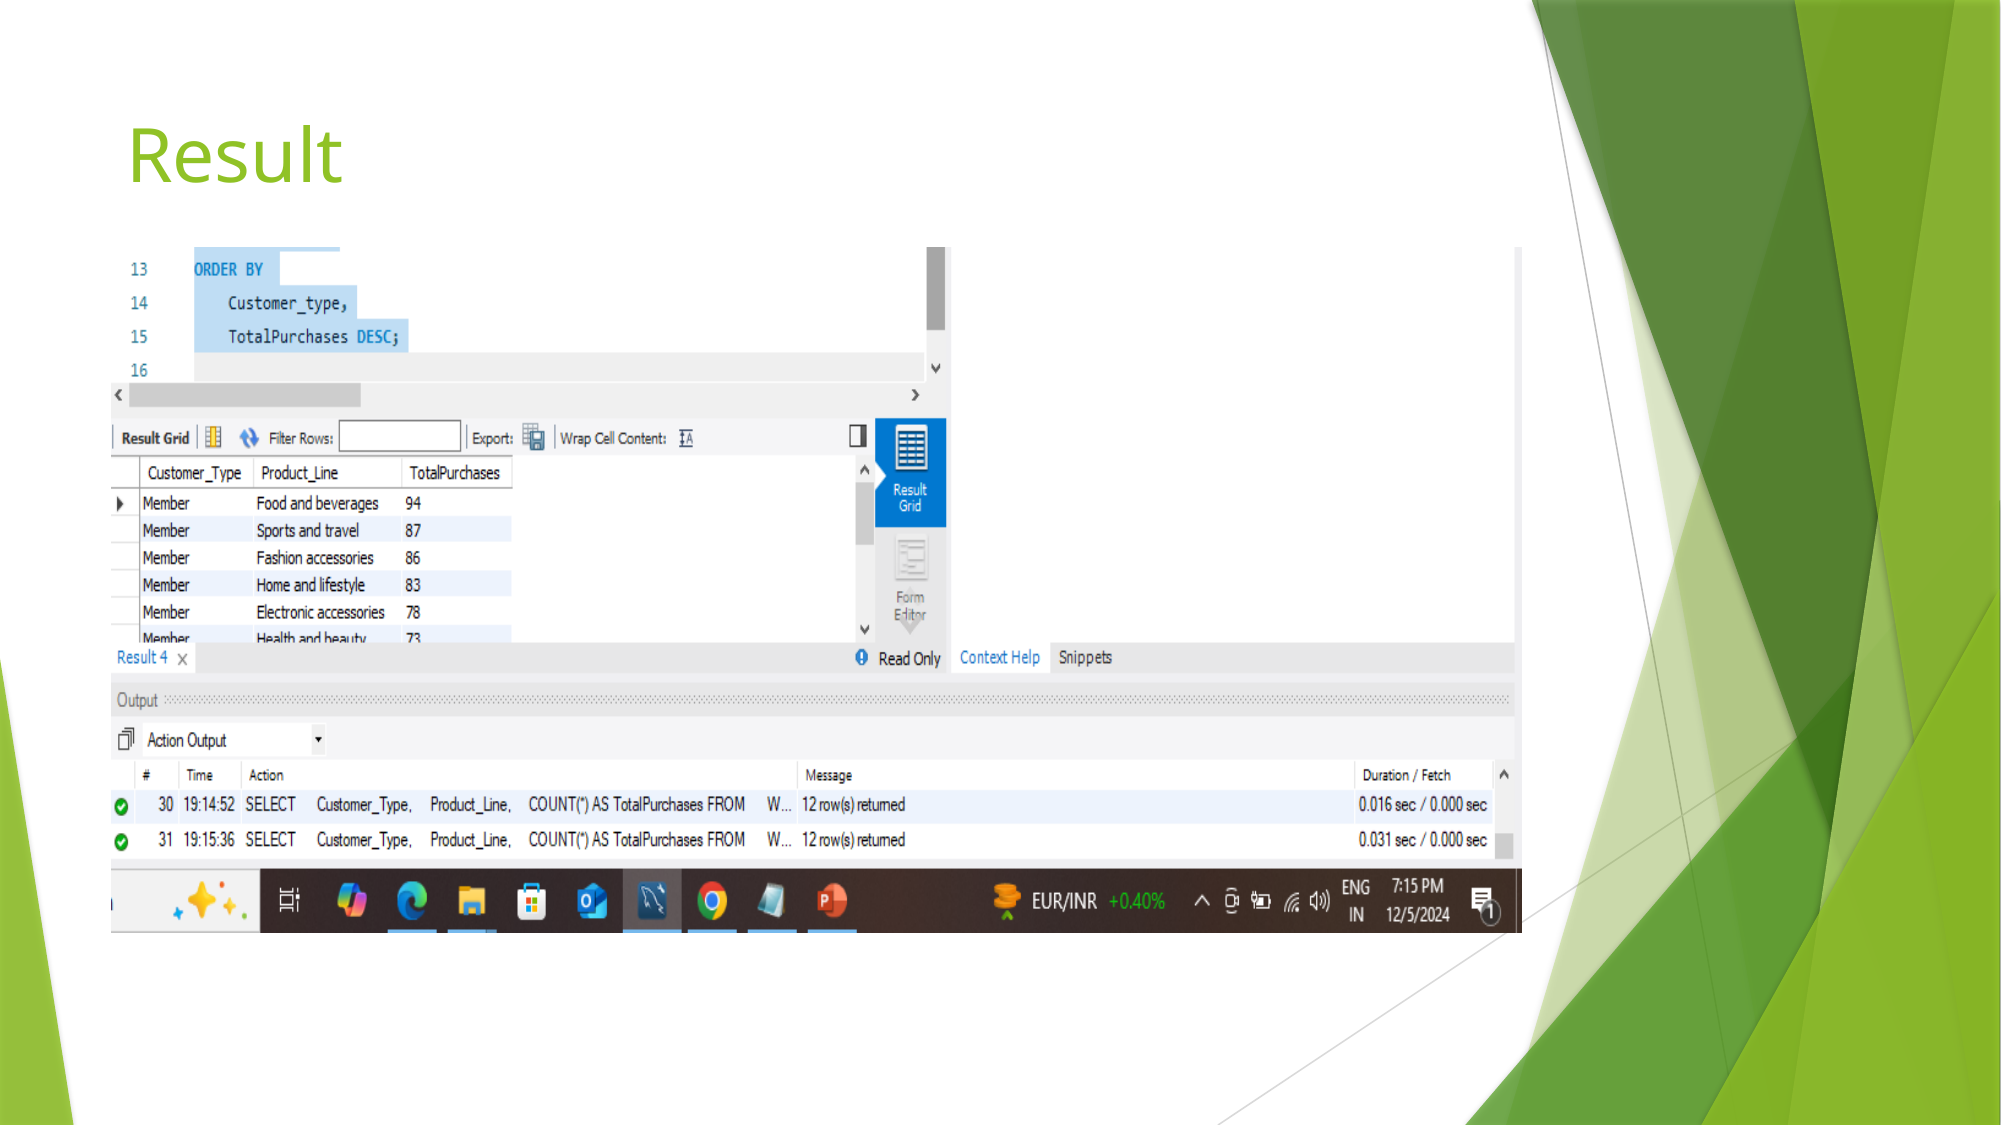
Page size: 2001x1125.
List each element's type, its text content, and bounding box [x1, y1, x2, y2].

title Result [111, 99, 1522, 247]
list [110, 247, 1522, 934]
